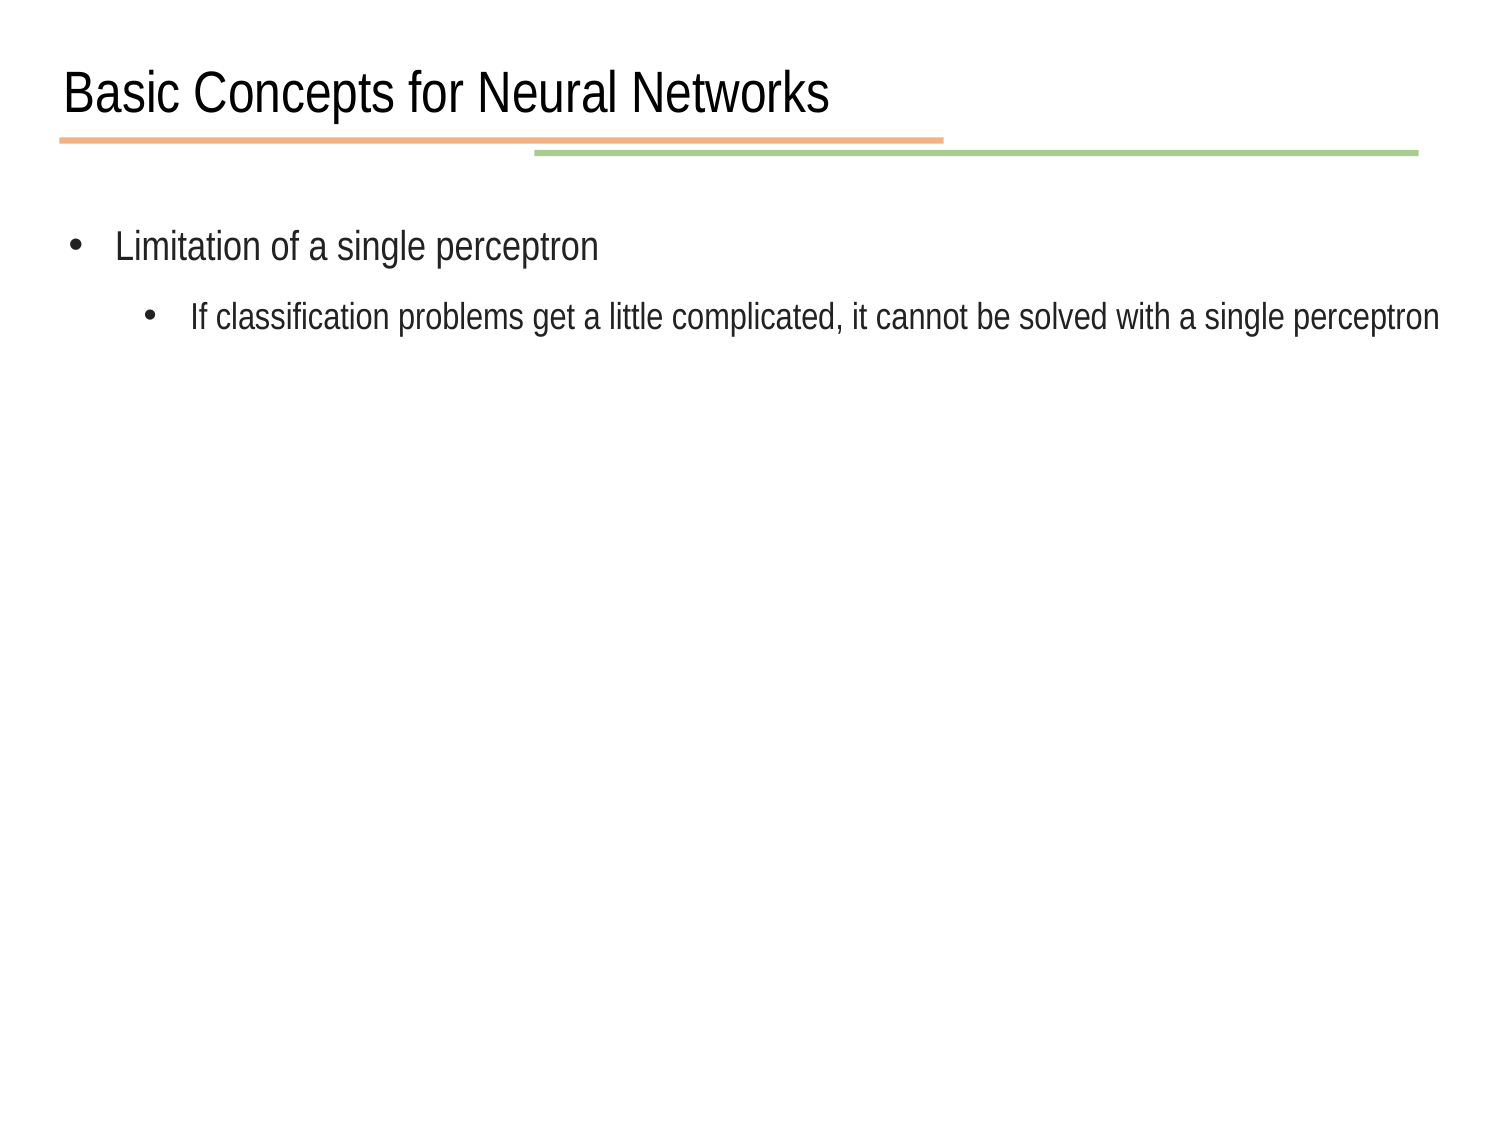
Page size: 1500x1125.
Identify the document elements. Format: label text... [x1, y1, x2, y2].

text_box Basic Concepts for Neural Networks [49, 11, 1451, 132]
text_box Limitation of a single perceptron If classification problems get a little complicated, it cannot be solved with a single perceptron [53, 186, 1488, 345]
